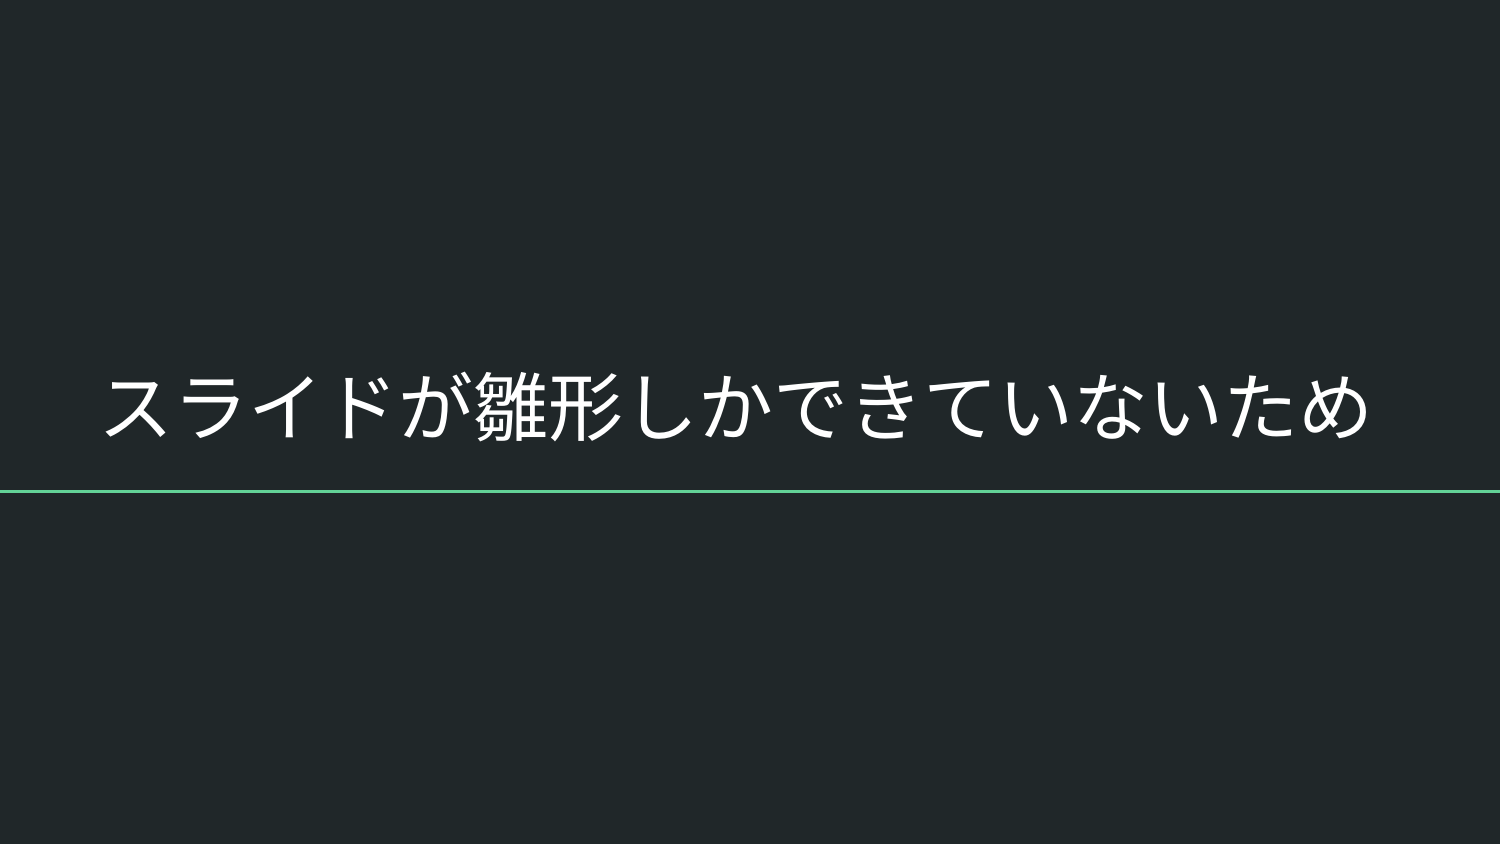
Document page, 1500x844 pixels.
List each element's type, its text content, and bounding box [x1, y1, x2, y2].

title スライドが雛形しかできていないため [83, 337, 1417, 466]
